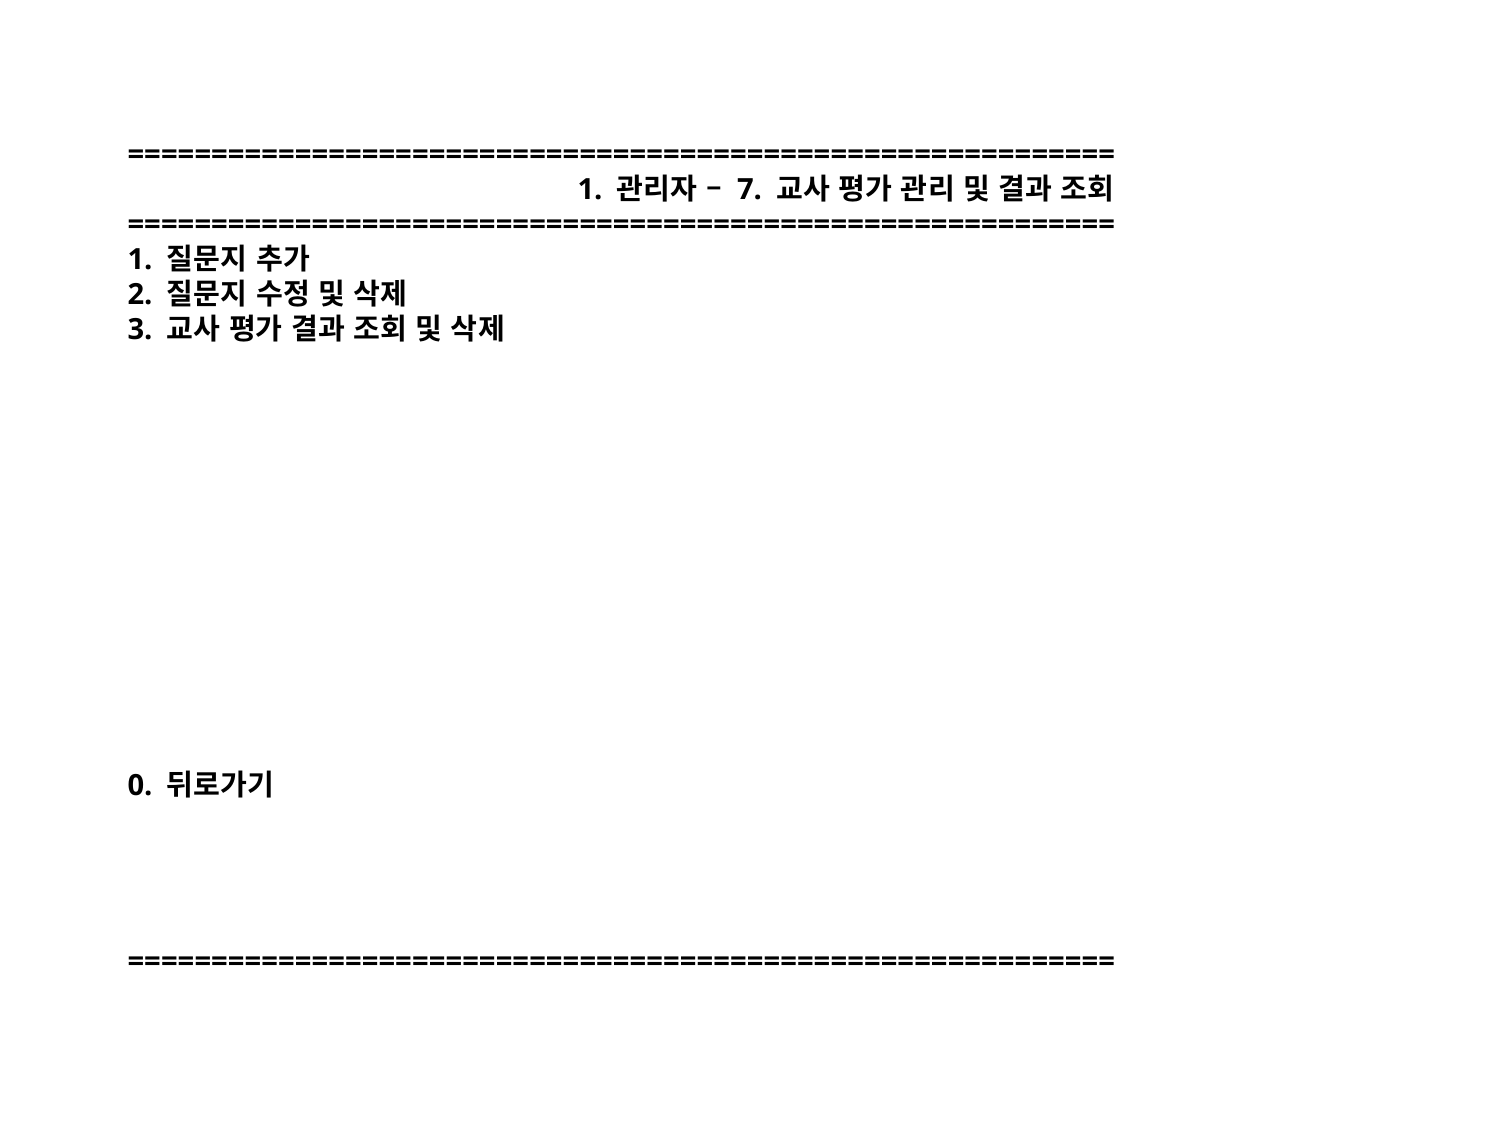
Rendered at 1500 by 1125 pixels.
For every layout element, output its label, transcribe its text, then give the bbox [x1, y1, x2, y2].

text_box =========================================================== 1. 관리자 – 7. 교사 평가 관리 및 결과 조회 =========================================================== 1. 질문지 추가 2. 질문지 수정 및 삭제 3. 교사 평가 결과 조회 및 삭제 0. 뒤로가기 =========================================================== [112, 117, 1388, 1020]
